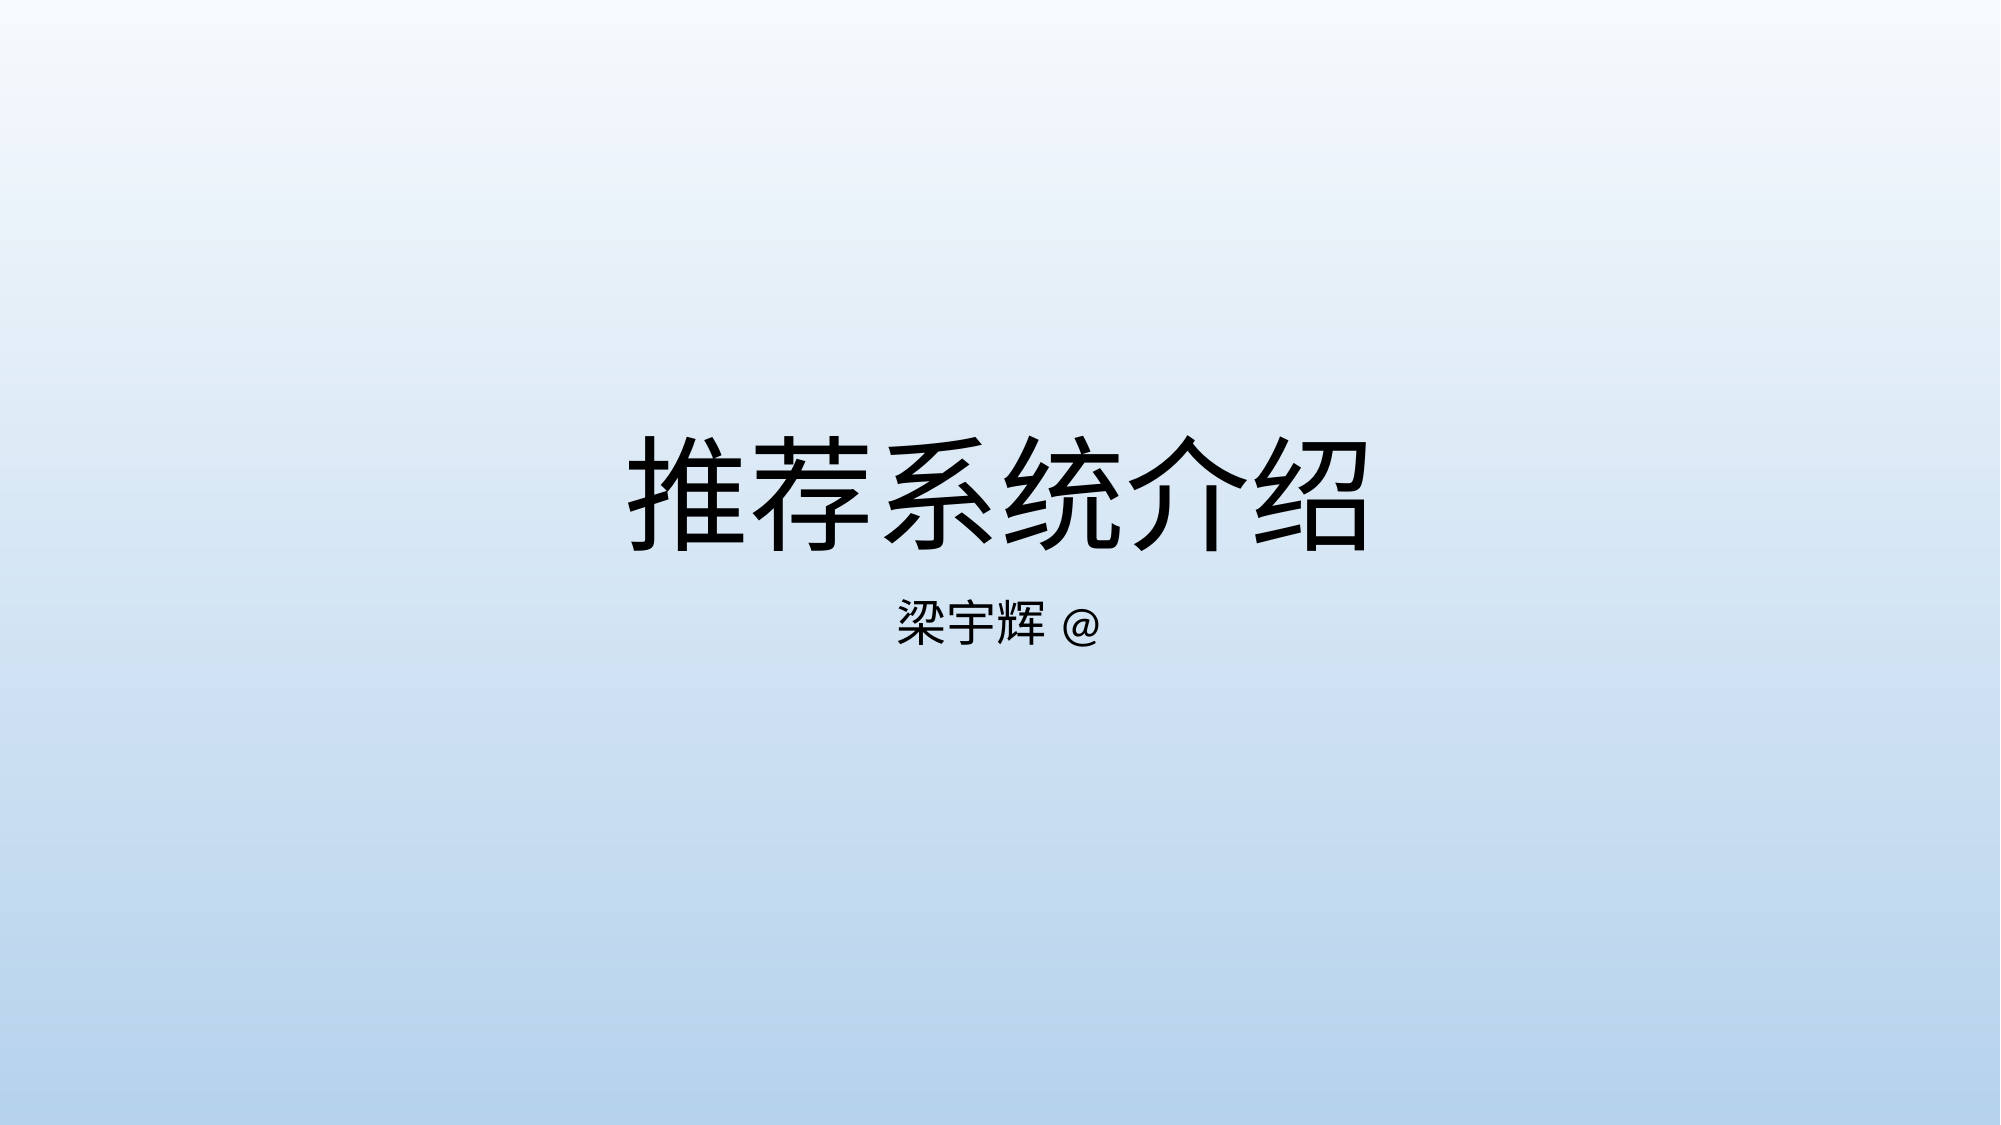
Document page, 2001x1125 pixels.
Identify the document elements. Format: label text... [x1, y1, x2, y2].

subtitle 梁宇辉@ [249, 590, 1750, 863]
title 推荐系统介绍 [249, 184, 1750, 576]
